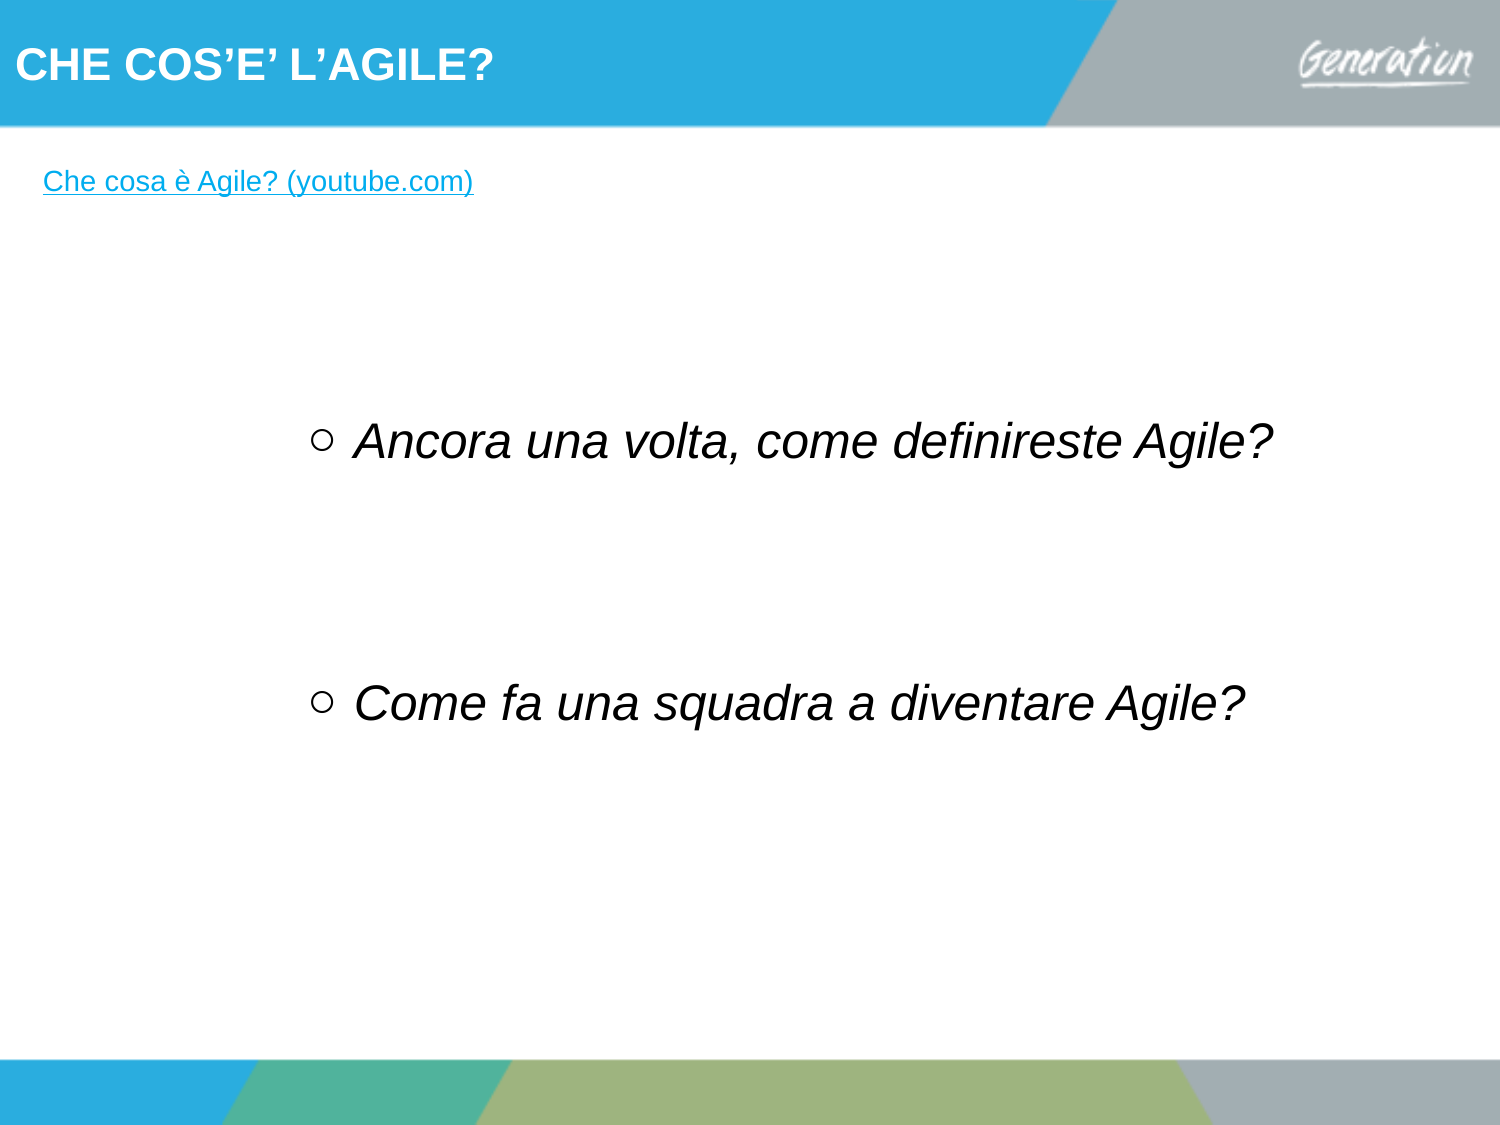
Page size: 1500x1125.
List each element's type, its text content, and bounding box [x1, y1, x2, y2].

text_box CHE COS’E’ L’AGILE? [0, 33, 1222, 90]
text_box Che cosa è Agile? (youtube.com) [28, 155, 785, 205]
picture [0, 0, 1500, 1125]
text_box Come fa una squadra a diventare Agile? [217, 653, 1352, 738]
text_box Ancora una volta, come definireste Agile? [217, 392, 1328, 476]
